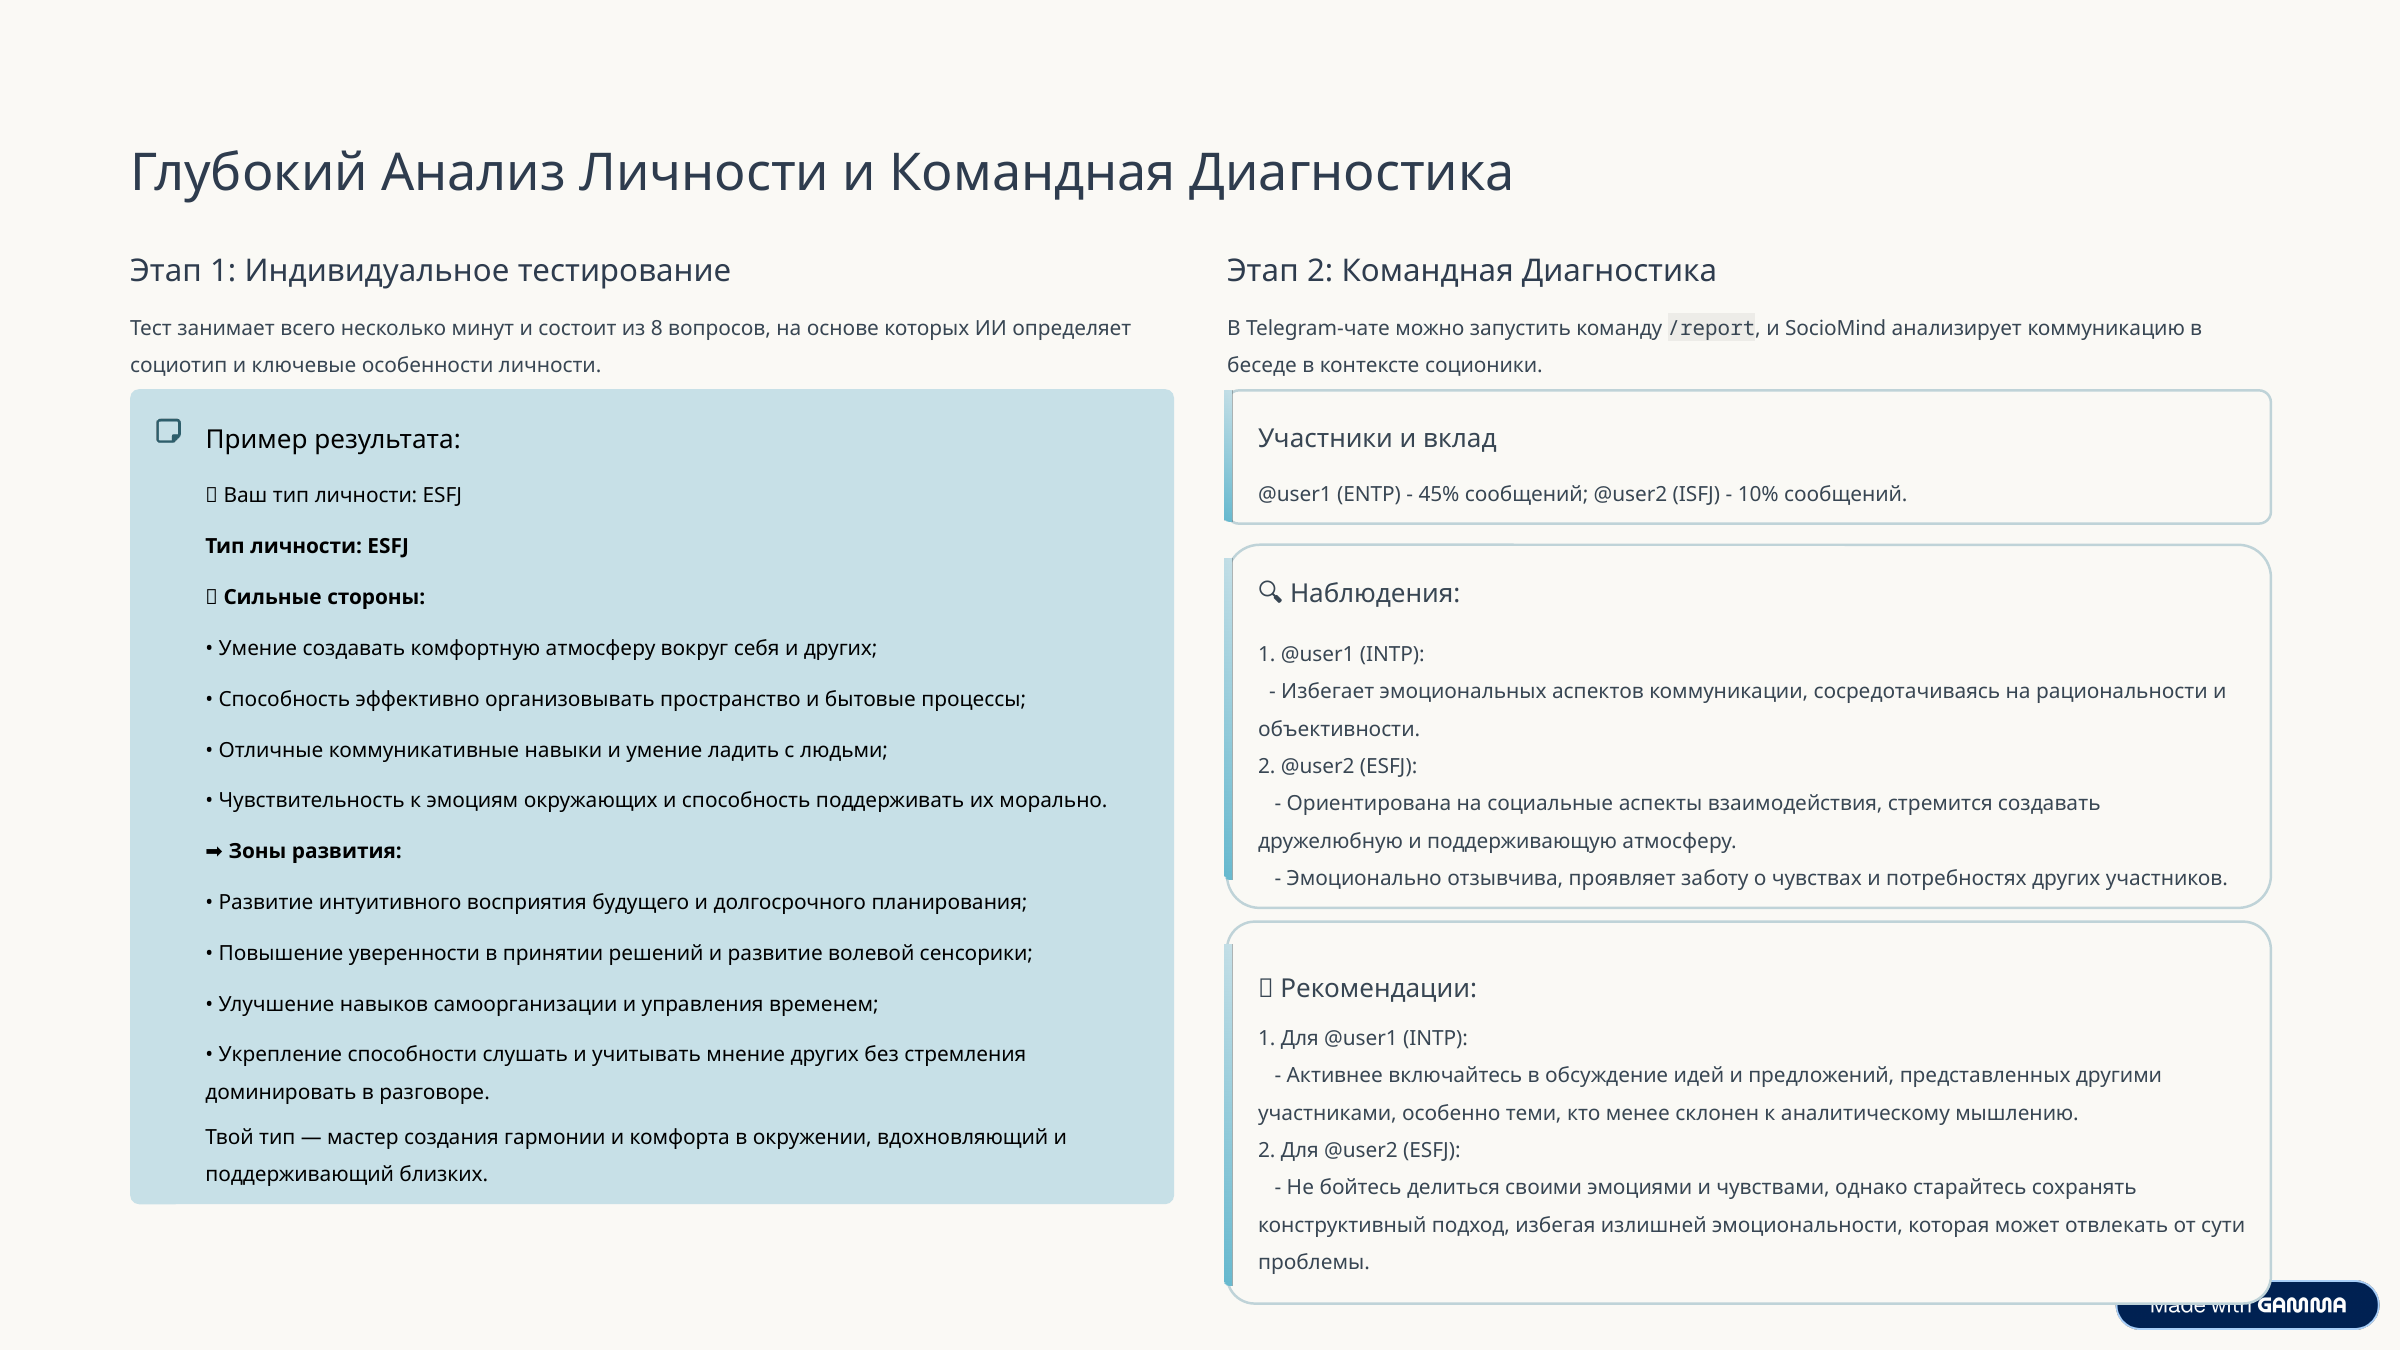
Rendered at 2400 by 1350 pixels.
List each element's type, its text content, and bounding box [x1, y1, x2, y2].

text_box 1. Для @user1 (INTP): - Активнее включайтесь в обсуждение идей и предложений, представленных другими участниками, особенно теми, кто менее склонен к аналитическому мышлению. 2. Для @user2 (ESFJ): - Не бойтесь делиться своими эмоциями и чувствами, однако старайтесь сохранять конструктивный подход, избегая излишней эмоциональности, которая может отвлекать от сути проблемы. [1258, 1012, 2248, 1176]
text_box • Чувствительность к эмоциям окружающих и способность поддерживать их морально. [205, 774, 1153, 807]
text_box Пример результата: [205, 415, 471, 449]
text_box Этап 1: Индивидуальное тестирование [130, 240, 742, 281]
text_box 💡 Рекомендации: [1258, 964, 1640, 1004]
text_box Участники и вклад [1258, 413, 1523, 447]
text_box [1236, 390, 2271, 524]
text_box 🔍 Наблюдения: [1258, 568, 1523, 609]
text_box Твой тип — мастер создания гармонии и комфорта в окружении, вдохновляющий и поддерживающий близких. [205, 1111, 1153, 1175]
text_box 1. @user1 (INTP): - Избегает эмоциональных аспектов коммуникации, сосредотачиваясь на рациональности и объективности. 2. @user2 (ESFJ): - Ориентирована на социальные аспекты взаимодействия, стремится создавать дружелюбную и поддерживающую атмосферу. - Эмоционально отзывчива, проявляет заботу о чувствах и потребностях других участников. [1258, 627, 2248, 861]
text_box • Развитие интуитивного восприятия будущего и долгосрочного планирования; [205, 876, 1153, 908]
picture [1224, 944, 1235, 1292]
text_box Тип личности: ESFJ [205, 520, 1153, 553]
text_box Тест занимает всего несколько минут и состоит из 8 вопросов, на основе которых ИИ определяет социотип и ключевые особенности личности. [130, 301, 1175, 366]
text_box [130, 389, 1175, 1205]
picture [2106, 1271, 2389, 1339]
text_box • Повышение уверенности в принятии решений и развитие волевой сенсорики; [205, 926, 1153, 959]
text_box [1227, 921, 2271, 1304]
text_box • Умение создавать комфортную атмосферу вокруг себя и других; [205, 622, 1153, 654]
text_box Глубокий Анализ Личности и Командная Диагностика [130, 121, 1542, 188]
text_box ✨ Сильные стороны: [205, 571, 1153, 604]
text_box • Отличные коммуникативные навыки и умение ладить с людьми; [205, 723, 1153, 756]
text_box [1233, 544, 2271, 908]
text_box В Telegram-чате можно запустить команду /report, и SocioMind анализирует коммуникацию в беседе в контексте соционики. [1226, 301, 2271, 367]
text_box • Укрепление способности слушать и учитывать мнение других без стремления доминировать в разговоре. [205, 1028, 1153, 1092]
text_box @user1 (ENTP) - 45% сообщений; @user2 (ISFJ) - 10% сообщений. [1258, 468, 2248, 500]
text_box ➡️ Зоны развития: [205, 825, 1153, 858]
text_box • Способность эффективно организовывать пространство и бытовые процессы; [205, 672, 1153, 705]
text_box 🎯 Ваш тип личности: ESFJ [205, 469, 1153, 502]
text_box Этап 2: Командная Диагностика [1226, 240, 1726, 281]
picture [151, 417, 185, 445]
text_box • Улучшение навыков самоорганизации и управления временем; [205, 977, 1153, 1010]
picture [1224, 558, 1235, 887]
picture [1224, 390, 1235, 524]
